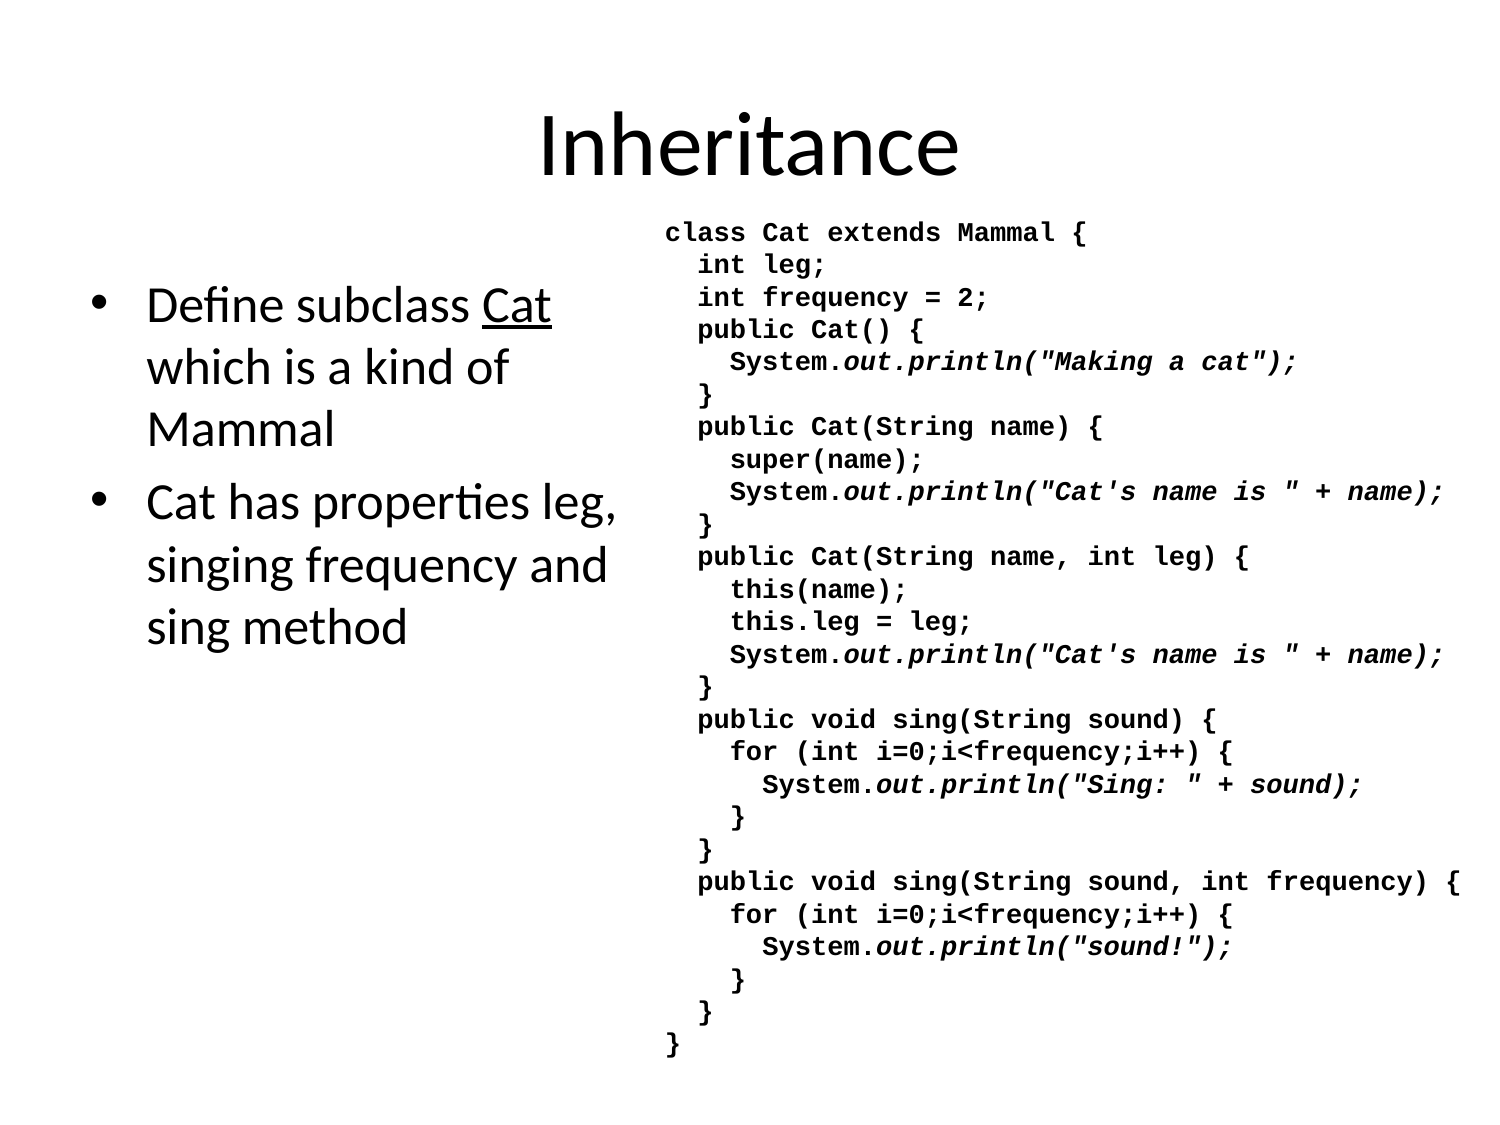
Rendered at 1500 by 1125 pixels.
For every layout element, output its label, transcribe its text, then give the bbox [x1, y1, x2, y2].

text_box class Cat extends Mammal { int leg; int frequency = 2; public Cat() { System.out.println("Making a cat"); } public Cat(String name) { super(name); System.out.println("Cat's name is " + name); } public Cat(String name, int leg) { this(name); this.leg = leg; System.out.println("Cat's name is " + name); } public void sing(String sound) { for (int i=0;i<frequency;i++) { System.out.println("Sing: " + sound); } } public void sing(String sound, int frequency) { for (int i=0;i<frequency;i++) { System.out.println("sound!"); } } } [649, 206, 1488, 1066]
title Inheritance [75, 45, 1425, 233]
list Define subclass Cat which is a kind of Mammal Cat has properties leg, singing frequency and sing method [75, 262, 649, 1005]
